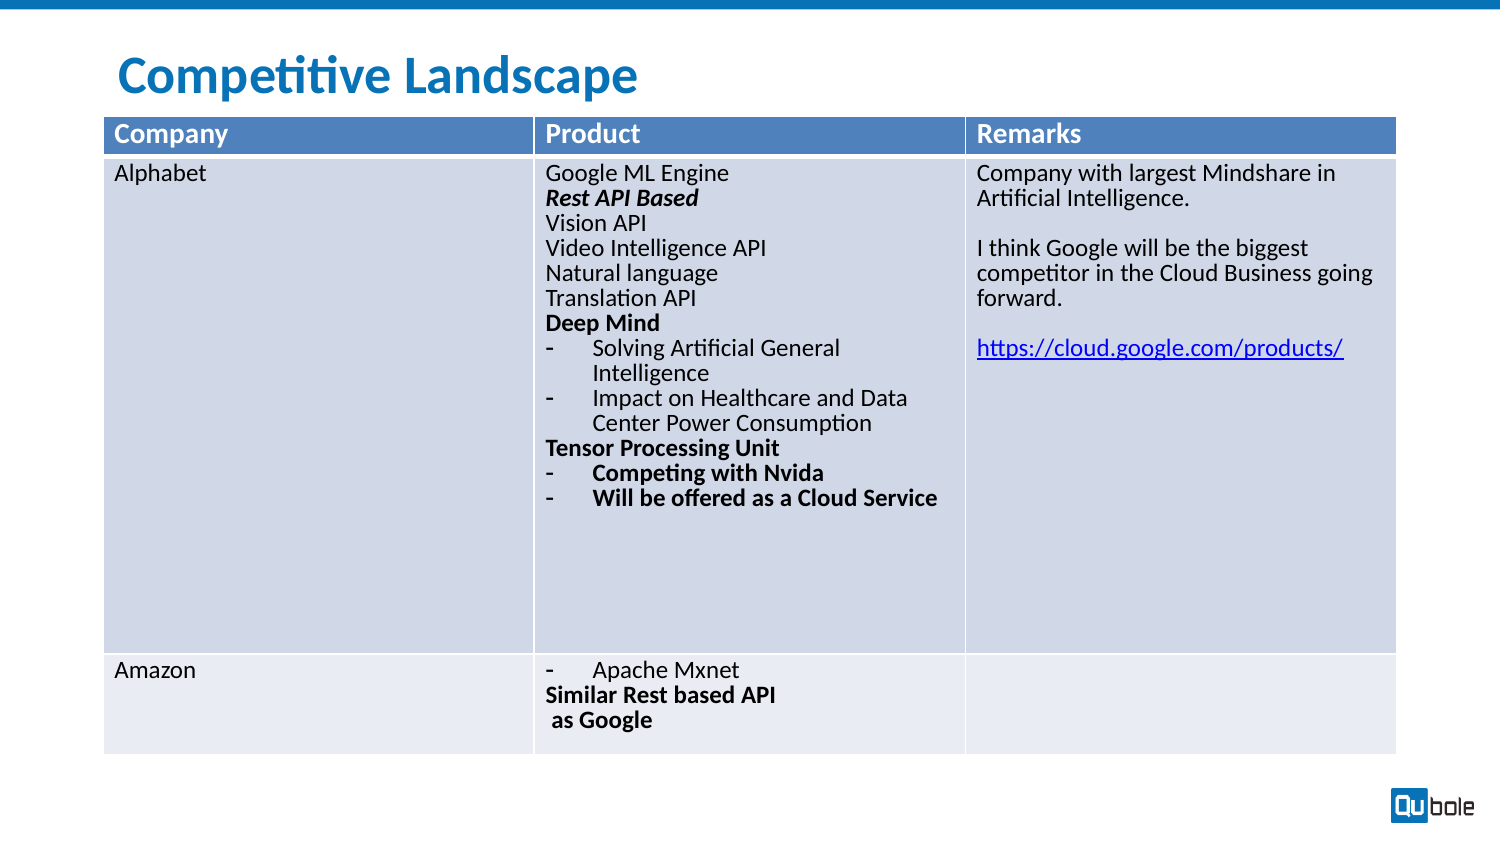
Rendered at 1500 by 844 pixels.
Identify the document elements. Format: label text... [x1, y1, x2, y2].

table_cell Alphabet [104, 159, 533, 653]
title Competitive Landscape [103, 44, 1397, 115]
table_header Remarks [966, 117, 1396, 154]
table_header Product [535, 117, 965, 154]
table_cell [966, 655, 1396, 754]
table_cell Google ML Engine Rest API Based Vision API Video Intelligence API Natural language Translation API Deep Mind Solving Artificial General Intelligence Impact on Healthcare and Data Center Power Consumption Tensor Processing Unit Competing with Nvida Will be offered as a Cloud Service [535, 159, 965, 653]
table_cell Amazon [104, 655, 533, 754]
table_cell Apache Mxnet Similar Rest based API as Google [535, 655, 965, 754]
table_header Company [104, 117, 533, 154]
picture [1391, 788, 1474, 823]
table_cell Company with largest Mindshare in Artificial Intelligence. I think Google will be the biggest competitor in the Cloud Business going forward. https://cloud.google.com/products/ [966, 159, 1396, 653]
